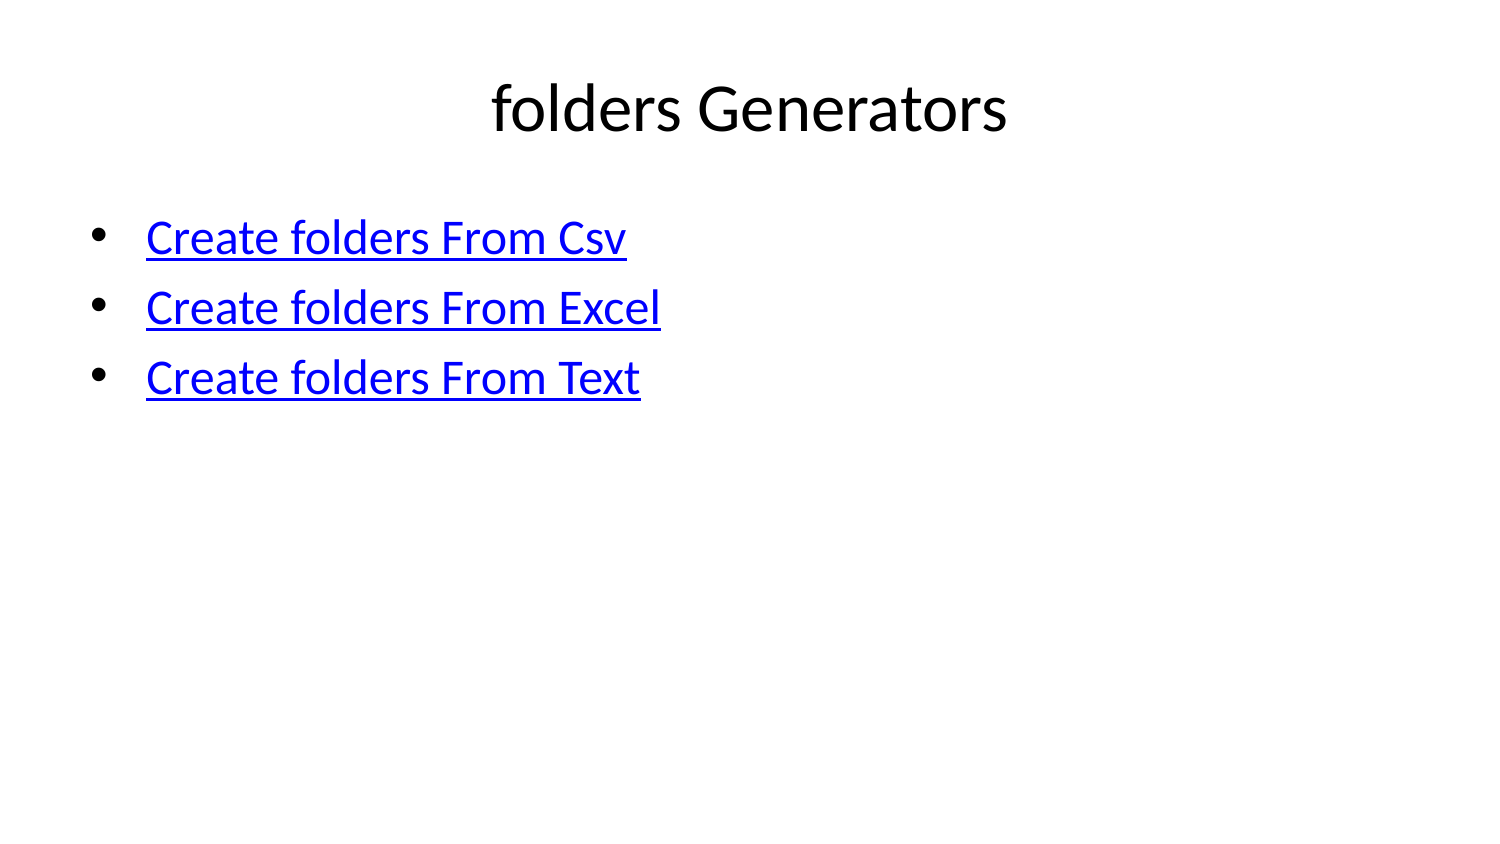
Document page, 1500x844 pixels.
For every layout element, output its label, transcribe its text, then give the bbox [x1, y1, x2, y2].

title folders Generators [75, 33, 1425, 175]
list Create folders From Csv Create folders From Excel Create folders From Text [75, 196, 1425, 754]
